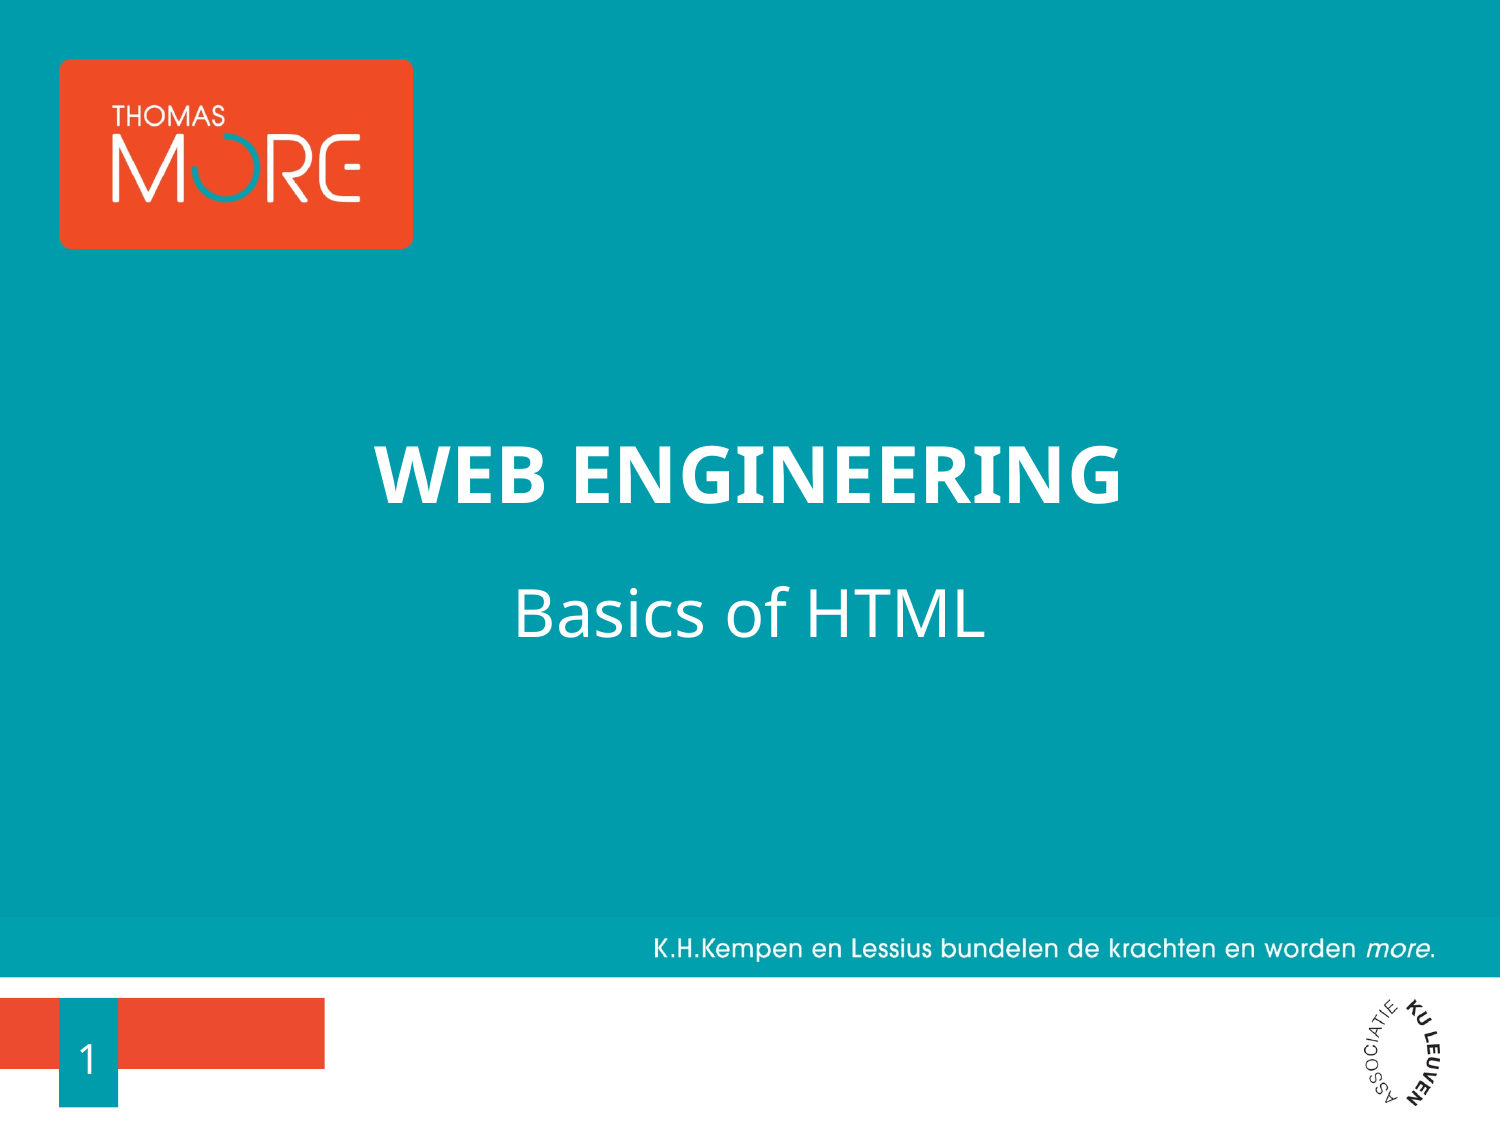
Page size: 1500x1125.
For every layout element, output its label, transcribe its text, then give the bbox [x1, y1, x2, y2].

slide_number 1 [59, 998, 119, 1108]
picture [655, 938, 1434, 962]
subtitle Basics of HTML [0, 551, 1500, 846]
title Web engineering [0, 255, 1500, 551]
picture [1364, 999, 1440, 1106]
picture [59, 59, 413, 249]
